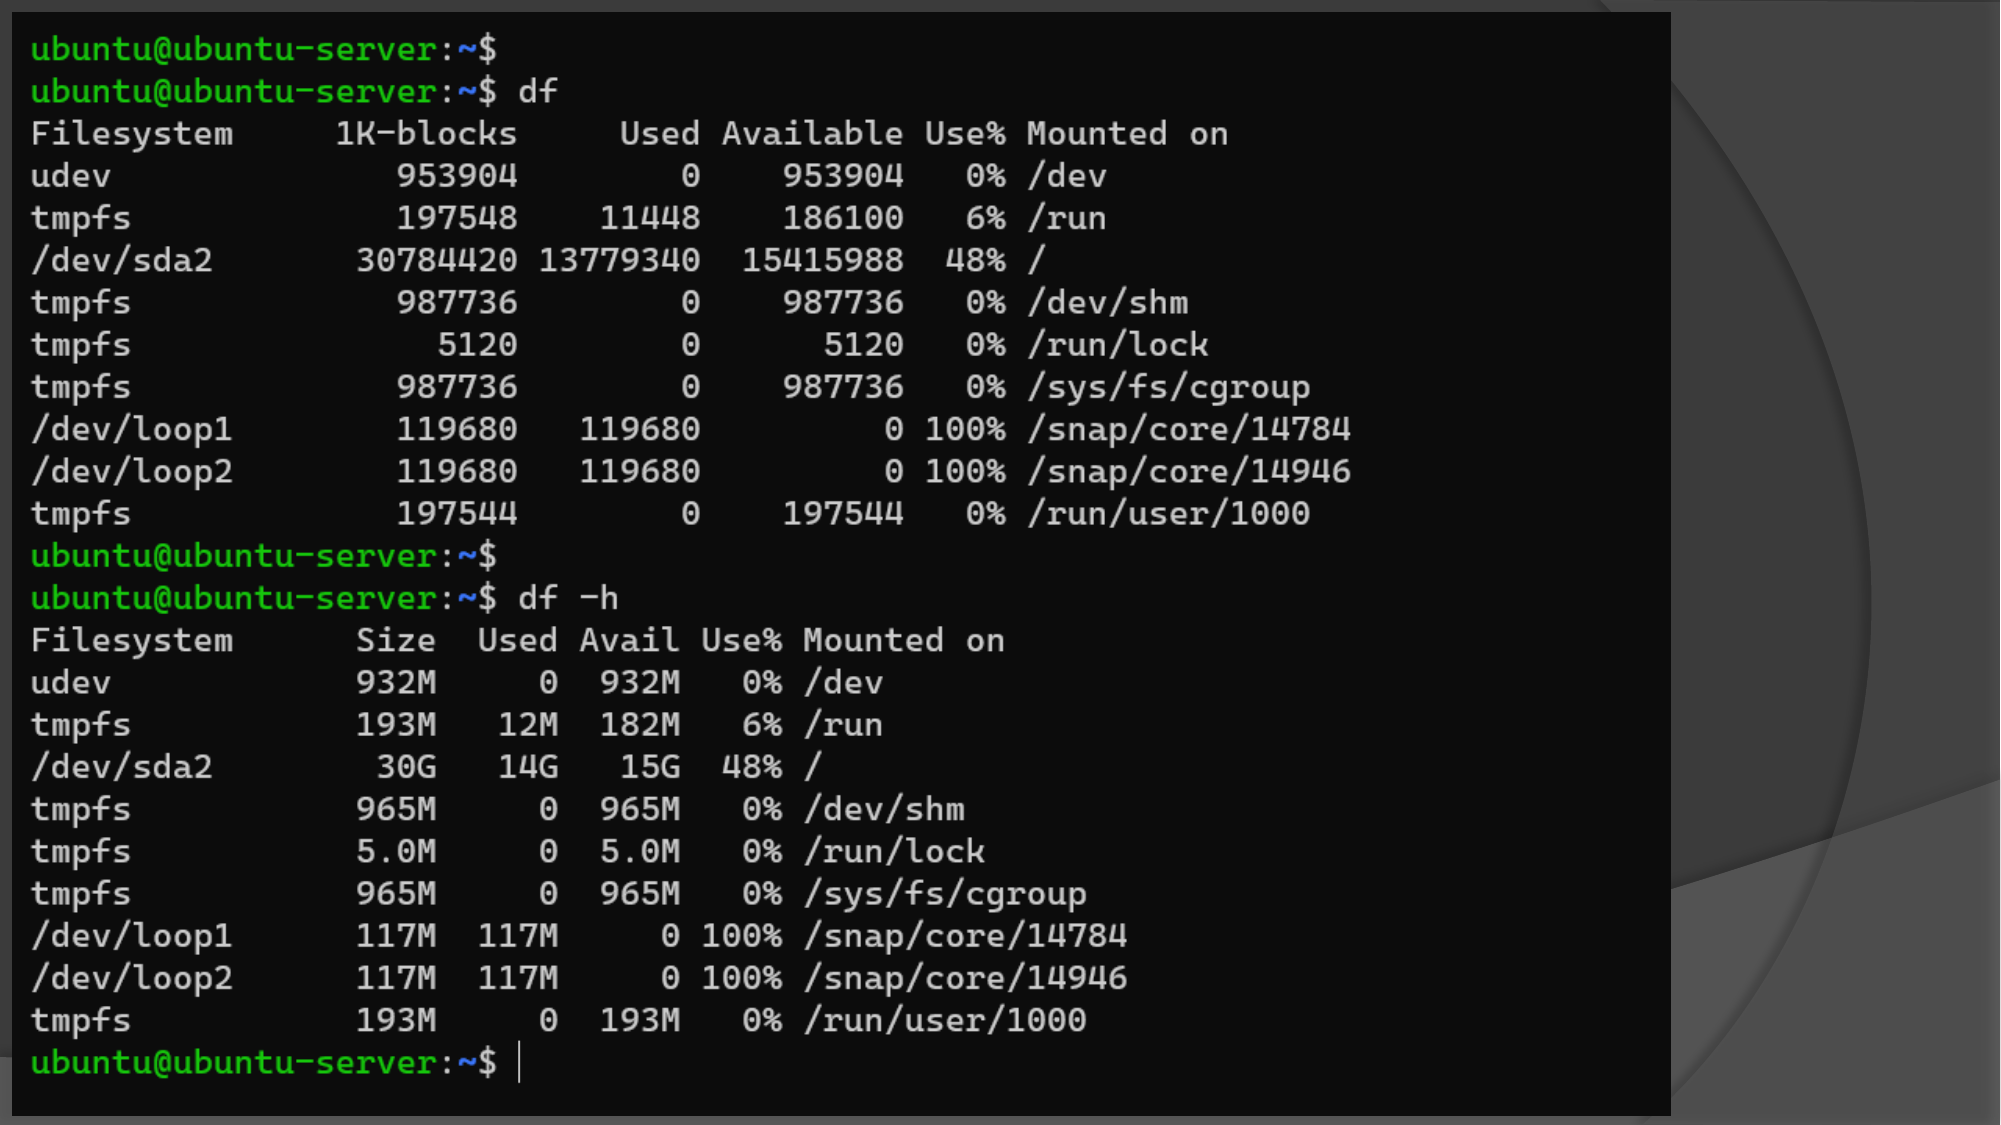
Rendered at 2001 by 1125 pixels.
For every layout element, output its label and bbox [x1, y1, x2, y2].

picture [12, 12, 1671, 1116]
